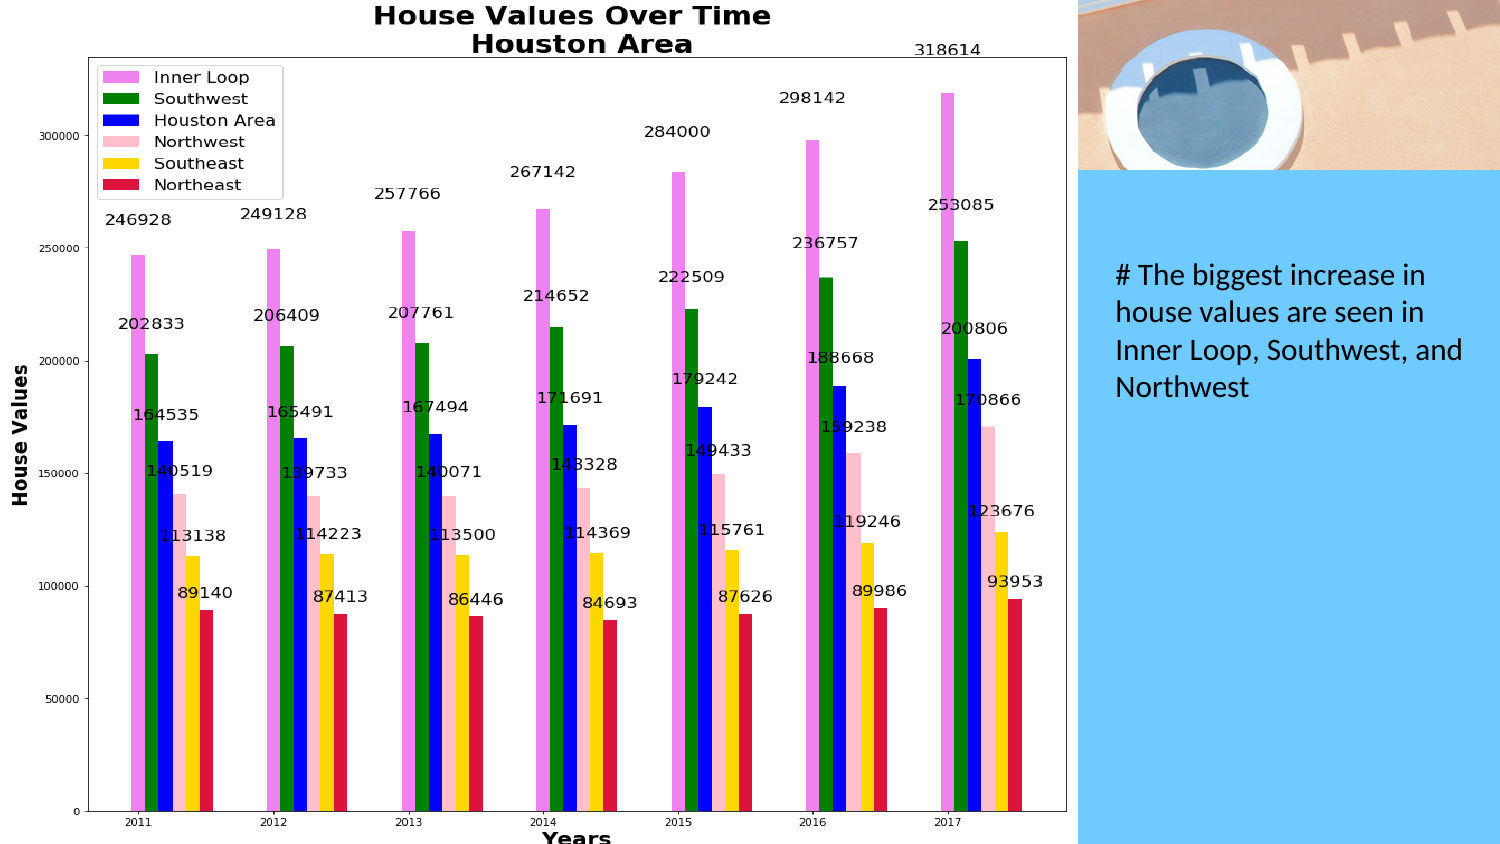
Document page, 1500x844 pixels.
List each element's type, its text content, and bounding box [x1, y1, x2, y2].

picture [0, 0, 1500, 844]
text_box # The biggest increase in house values are seen in Inner Loop, Southwest, and Northwest [1100, 246, 1500, 411]
